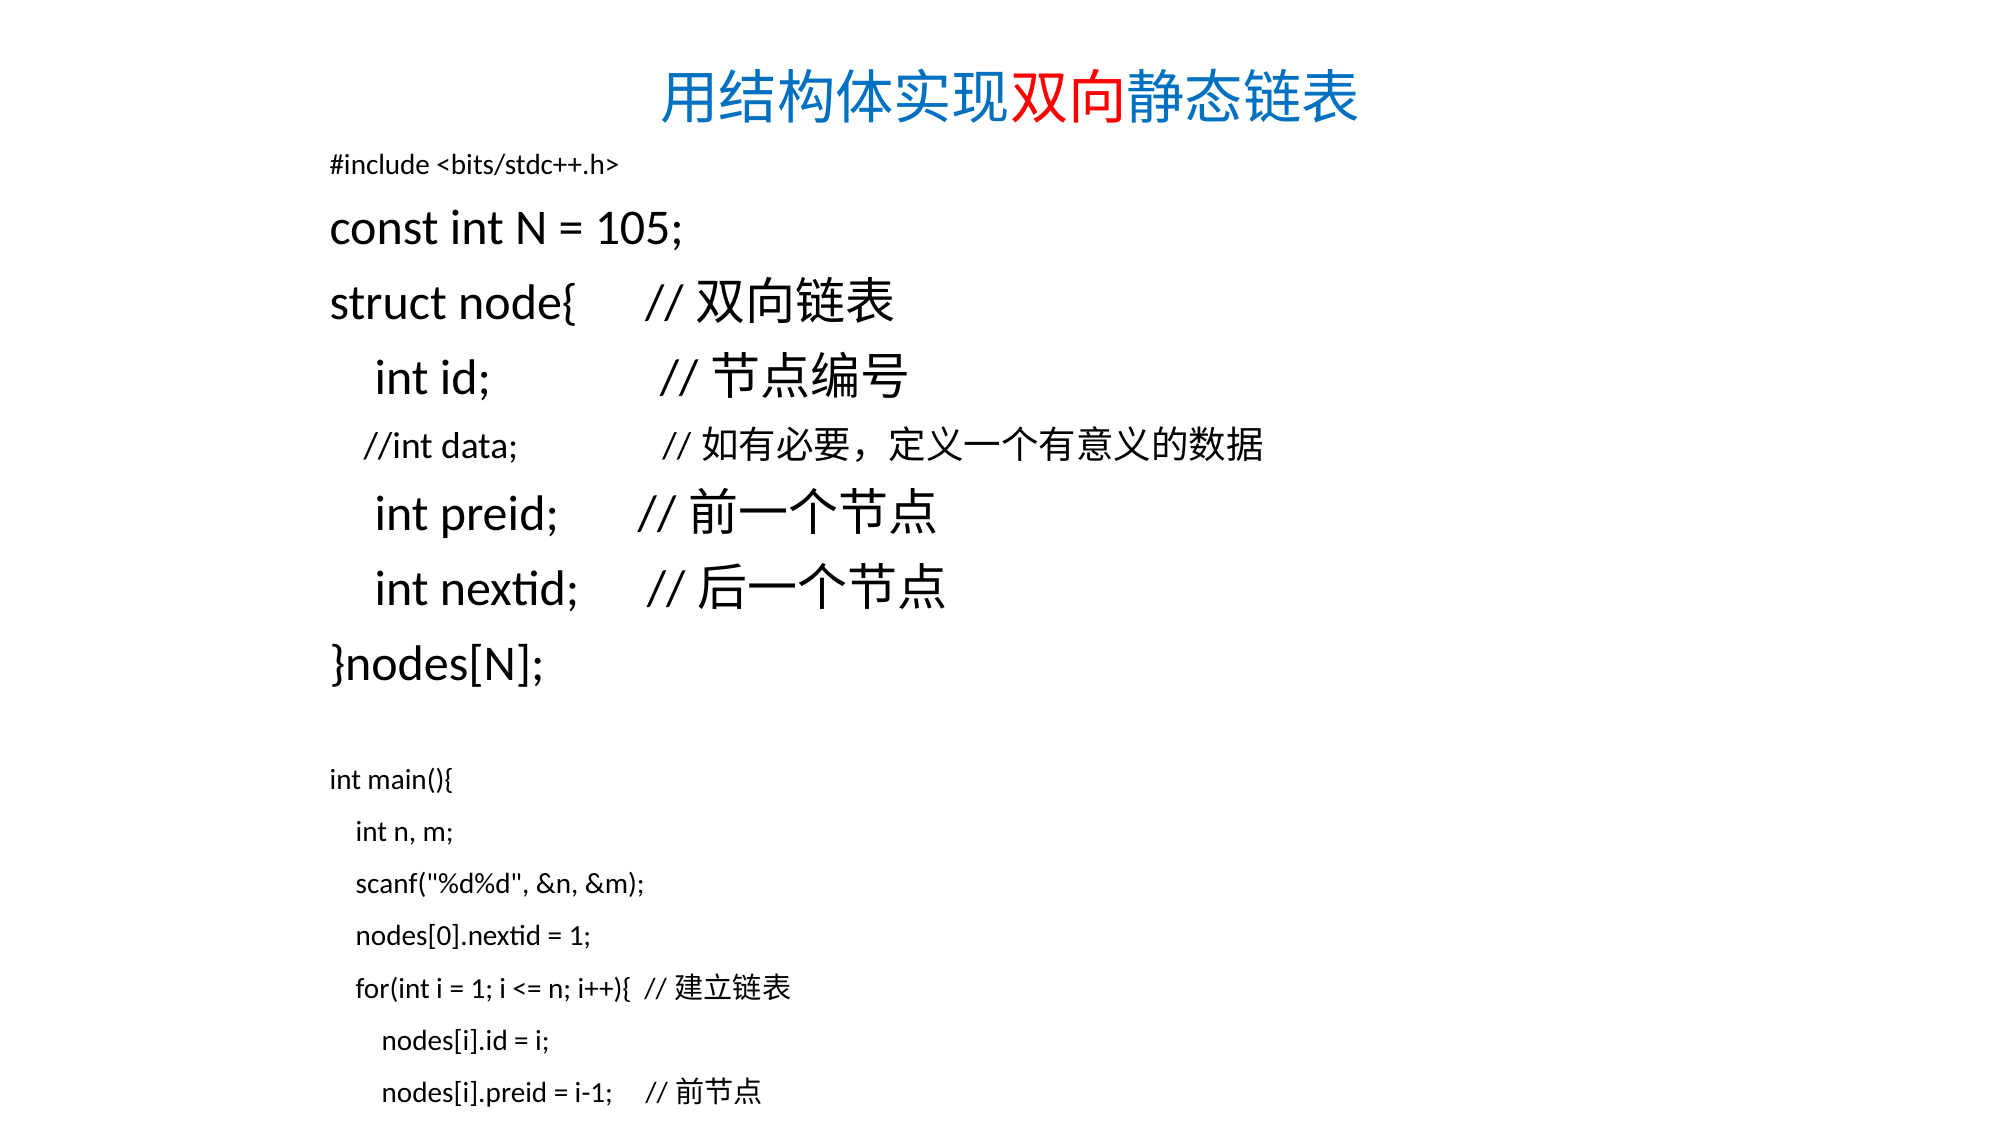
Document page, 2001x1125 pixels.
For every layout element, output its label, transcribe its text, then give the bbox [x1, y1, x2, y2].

title 用结构体实现双向静态链表 [645, 53, 1486, 141]
list #include <bits/stdc++.h> const int N = 105; struct node{ //双向链表 int id; //节点编号 //int data; //如有必要，定义一个有意义的数据 int preid; //前一个节点 int nextid; //后一个节点 }nodes[N]; int main(){ int n, m; scanf("%d%d", &n, &m); nodes[0].nextid = 1; for(int i = 1; i <= n; i++){ //建立链表 nodes[i].id = i; nodes[i].preid = i-1; //前节点 nodes[i].nextid = i+1; //后节点 } nodes[n].nextid = 1; //循环链表：尾指向头 nodes[1].preid = n; //循环链表：头指向尾 int now = 1; //从第1个开始 while((n--) >1){ for(int i = 1; i < m; i++) //数到m，停下 now = nodes[now].nextid; printf("%d ", nodes[now].id); //打印，后面带空格 int prev = nodes[now].preid; int next = nodes[now].nextid; nodes[prev].nextid = nodes[now].nextid; //删除now nodes[next].preid = nodes[now].preid; now = next; //新的开始 } printf("%d", nodes[now].nextid); //打印最后一个，后面不带空格 return 0; } [314, 141, 1665, 1125]
